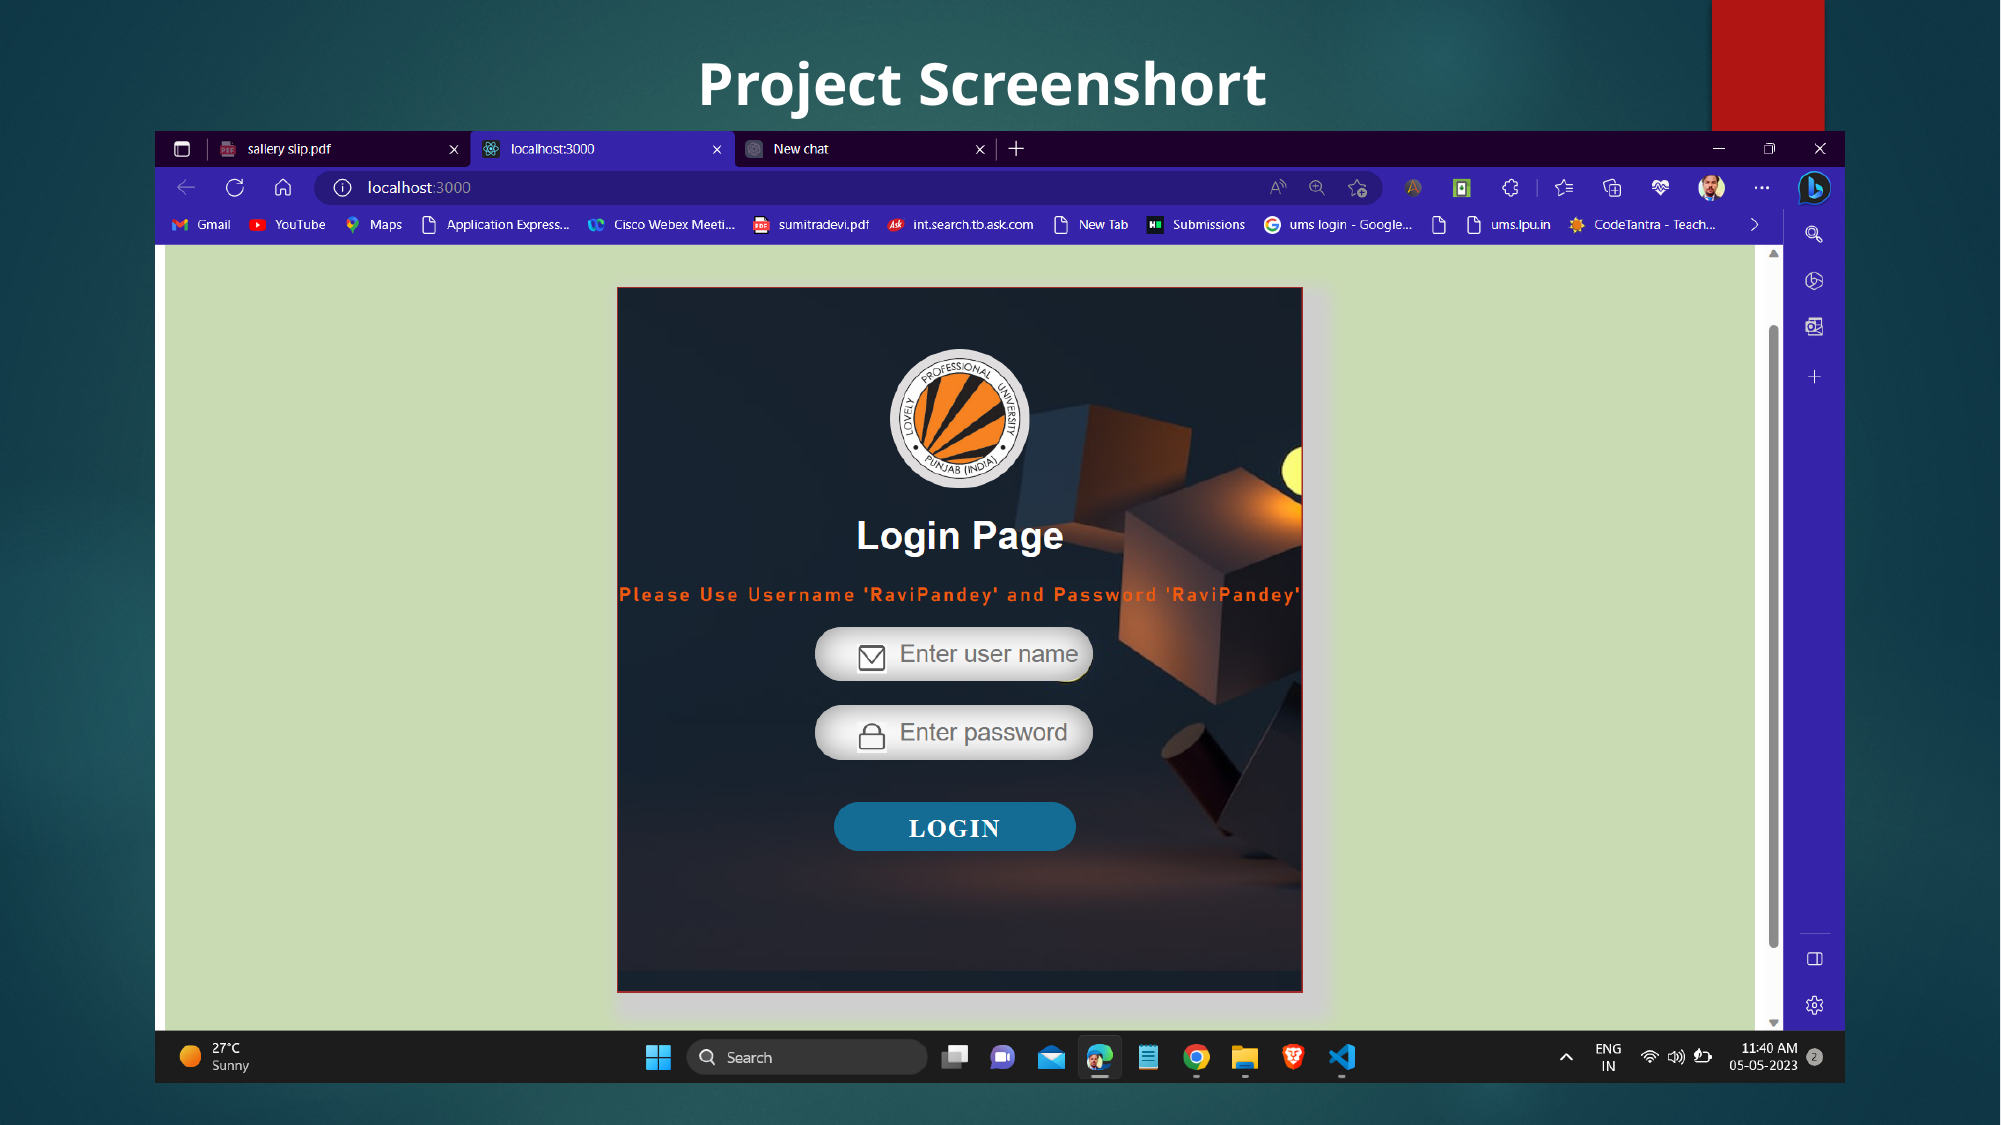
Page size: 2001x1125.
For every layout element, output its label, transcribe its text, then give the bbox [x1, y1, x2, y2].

text_box Project Screenshort [423, 39, 1363, 125]
picture [0, 0, 1846, 1125]
